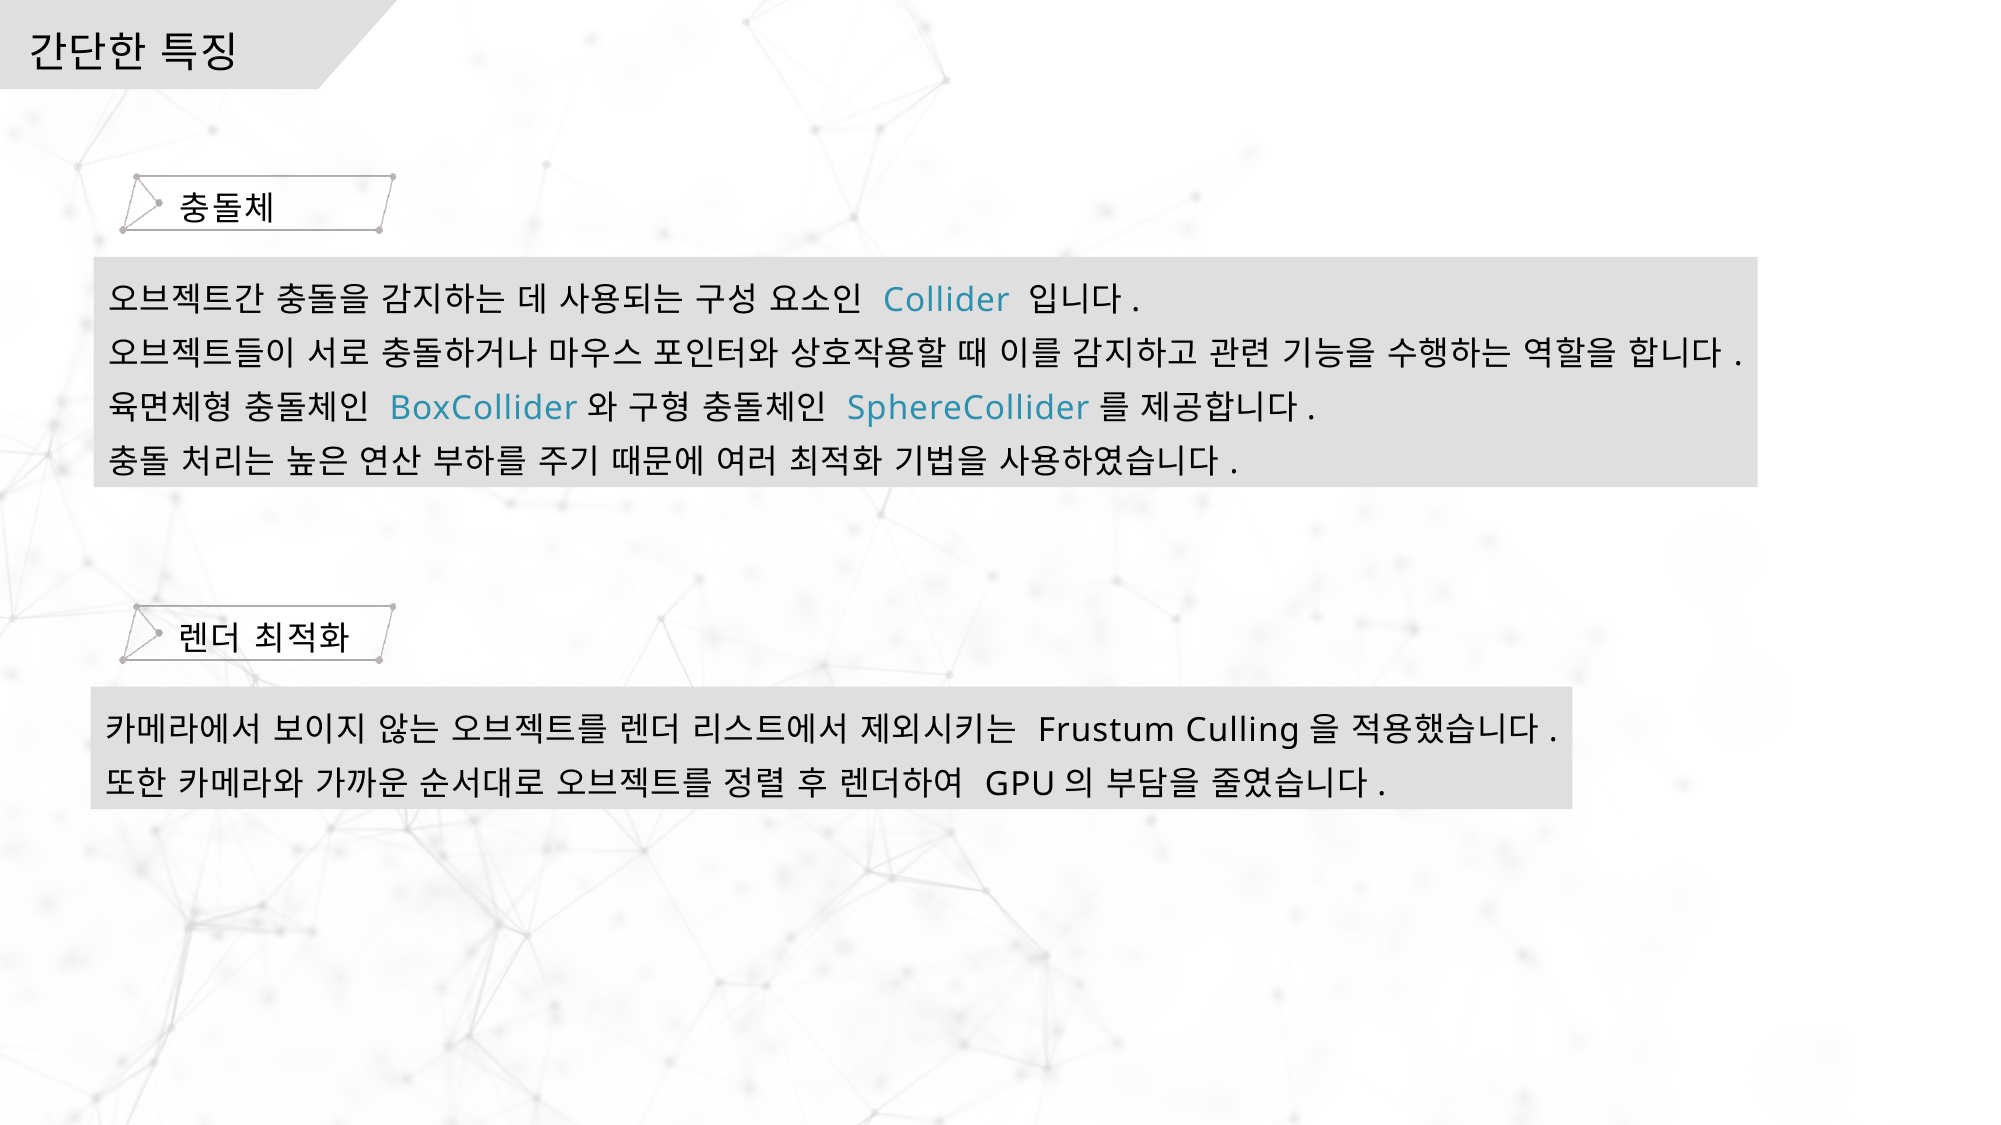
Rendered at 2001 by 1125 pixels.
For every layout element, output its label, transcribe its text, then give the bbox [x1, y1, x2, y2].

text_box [119, 165, 1732, 491]
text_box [119, 595, 1544, 808]
text_box [0, 0, 399, 91]
text_box 간단한 특징 [14, 1, 254, 84]
